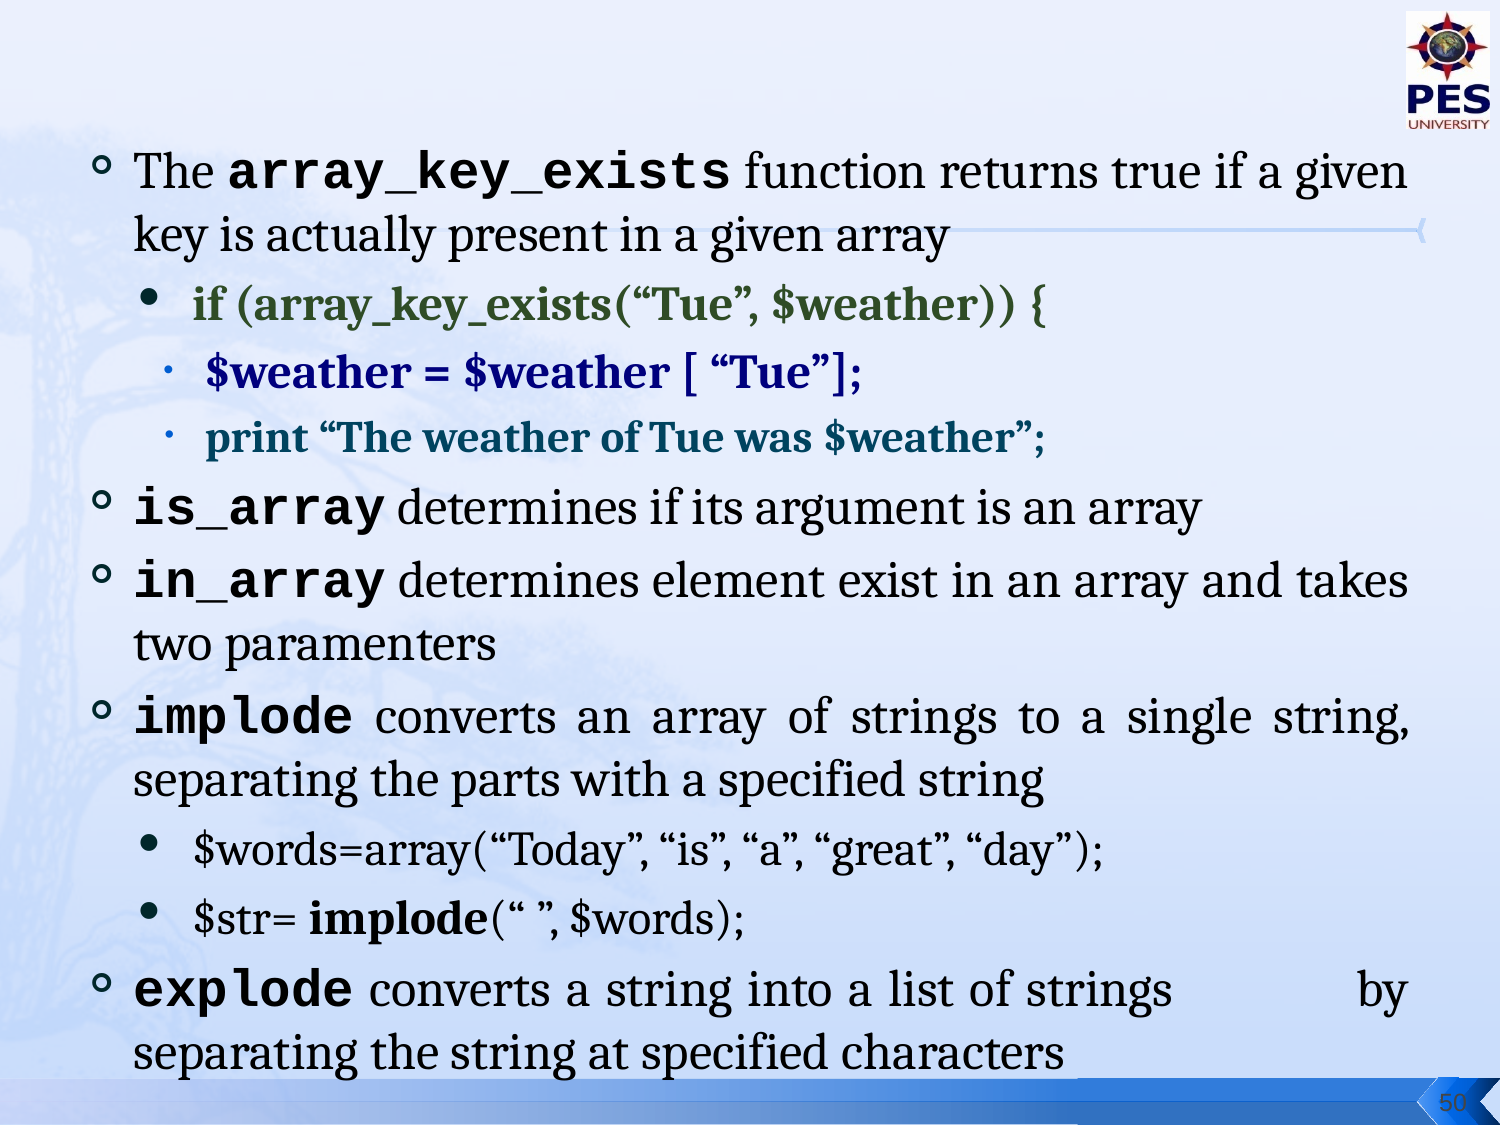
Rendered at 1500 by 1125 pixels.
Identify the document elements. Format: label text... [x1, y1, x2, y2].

slide_number 50 [1406, 1077, 1500, 1125]
picture [1406, 11, 1490, 129]
list The array_key_exists function returns true if a given key is actually present in a given array if (array_key_exists(“Tue”, $weather)) { $weather = $weather [ “Tue”]; print “The weather of Tue was $weather”; is_array determines if its argument is an array in_array determines element exist in an array and takes two paramenters implode converts an array of strings to a single string, separating the parts with a specified string $words=array(“Today”, “is”, “a”, “great”, “day”); $str= implode(“ ”, $words); explode converts a string into a list of strings by separating the string at specified characters [74, 128, 1426, 1091]
